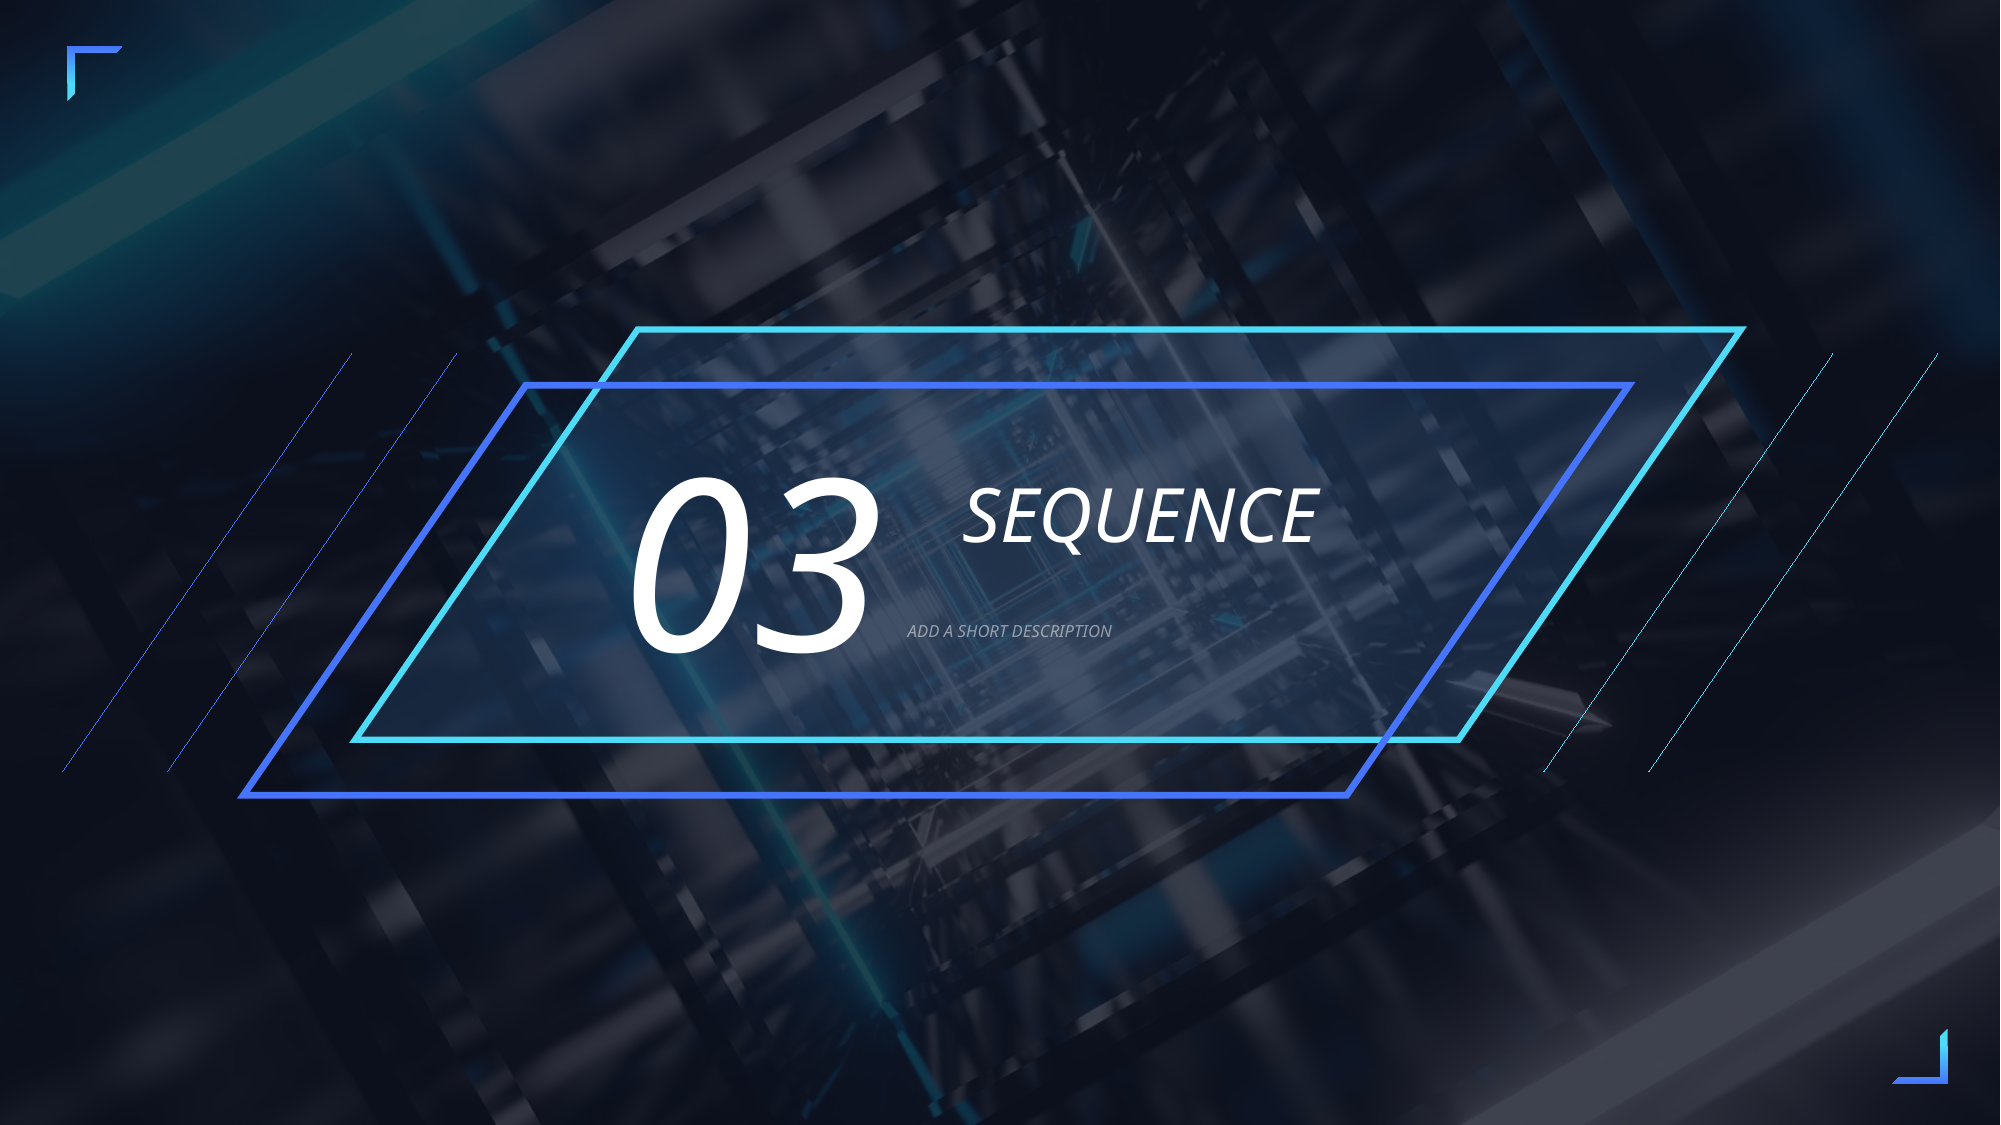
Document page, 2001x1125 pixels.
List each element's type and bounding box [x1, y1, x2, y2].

text_box [62, 329, 1938, 796]
picture [0, 0, 2000, 1125]
